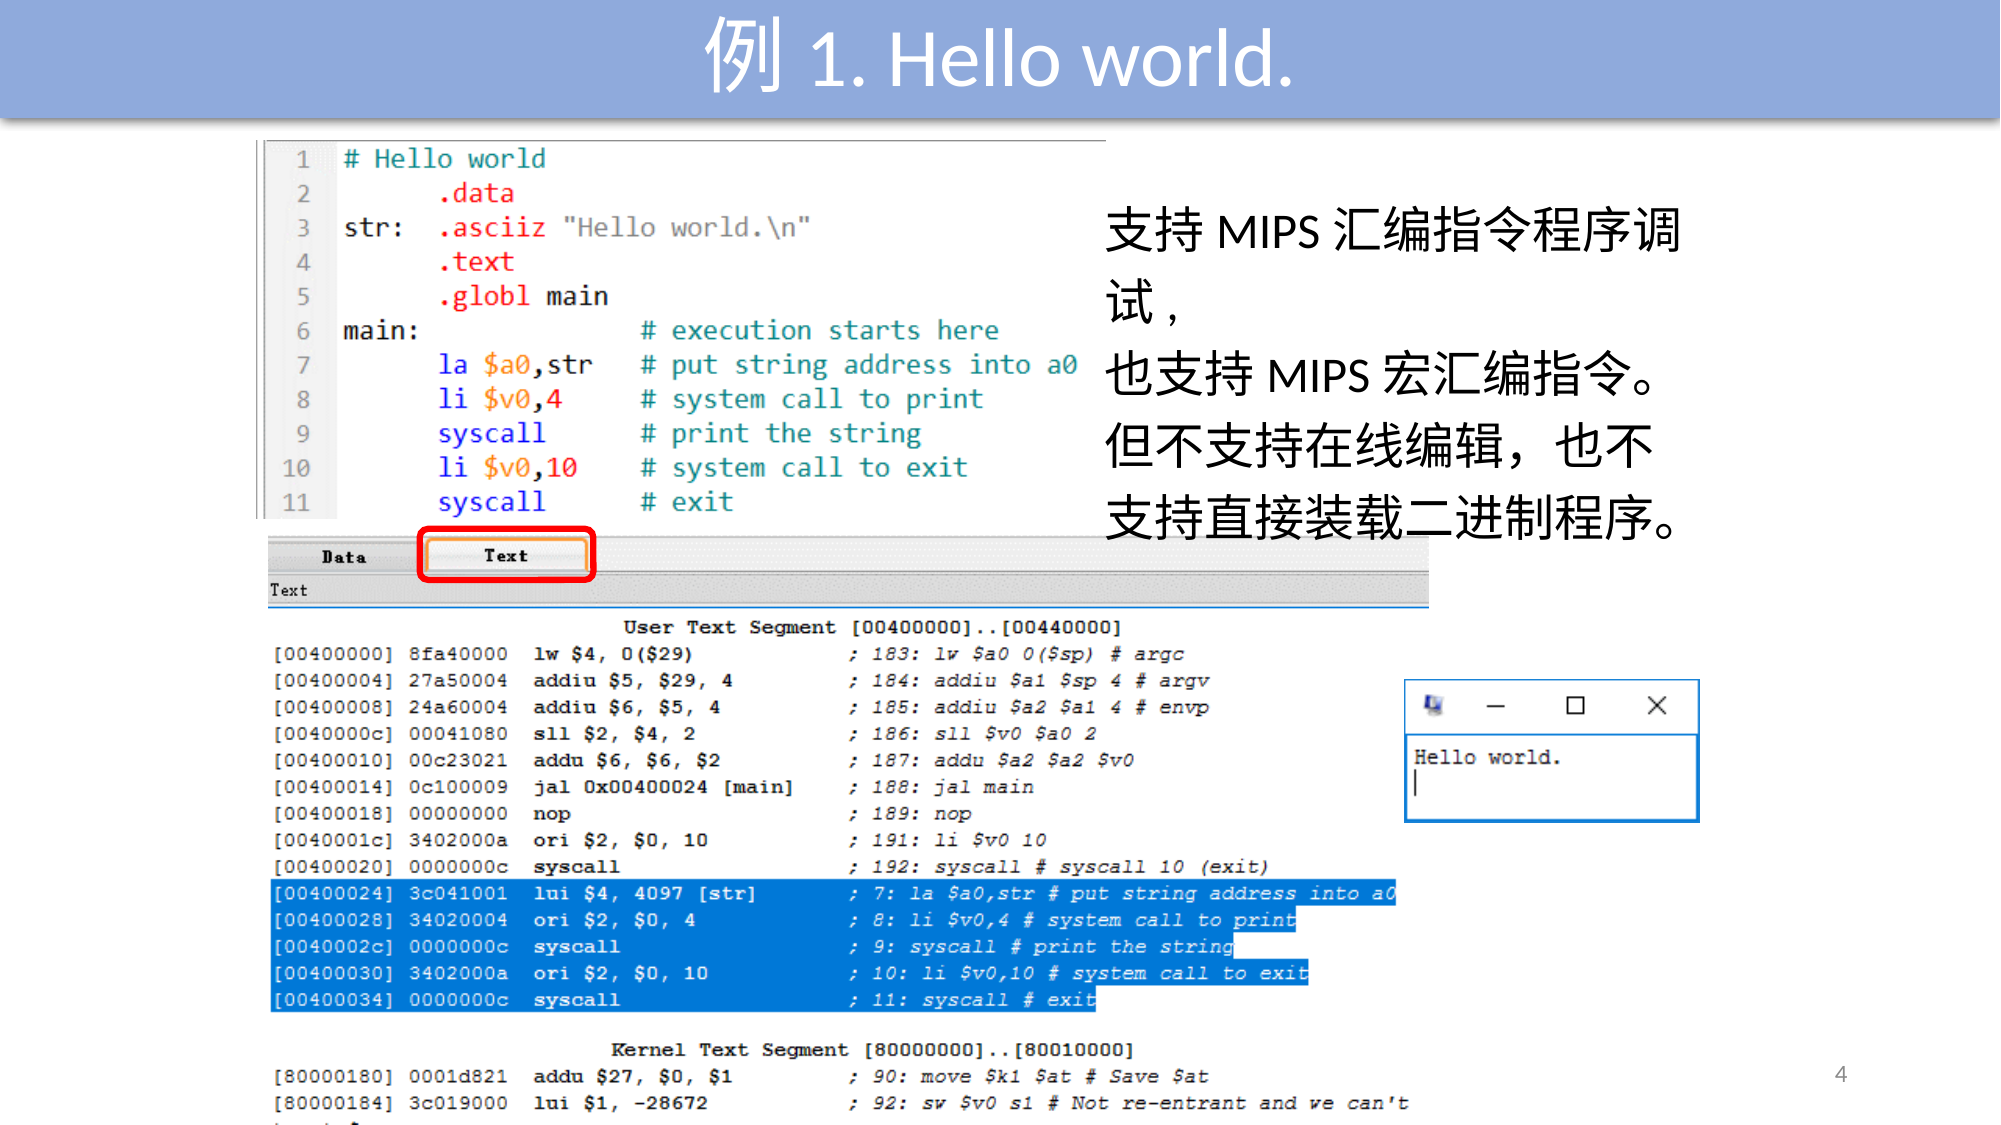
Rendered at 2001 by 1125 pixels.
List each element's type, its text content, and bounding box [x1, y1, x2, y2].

picture [268, 535, 1700, 1125]
slide_number 4 [1429, 1042, 1863, 1103]
text_box [419, 527, 594, 535]
picture [256, 140, 1107, 519]
title 例1. Hello world. [0, 0, 2000, 119]
text_box 支持MIPS汇编指令程序调试, 也支持MIPS宏汇编指令。 但不支持在线编辑，也不 支持直接装载二进制程序。 [1089, 179, 1745, 554]
